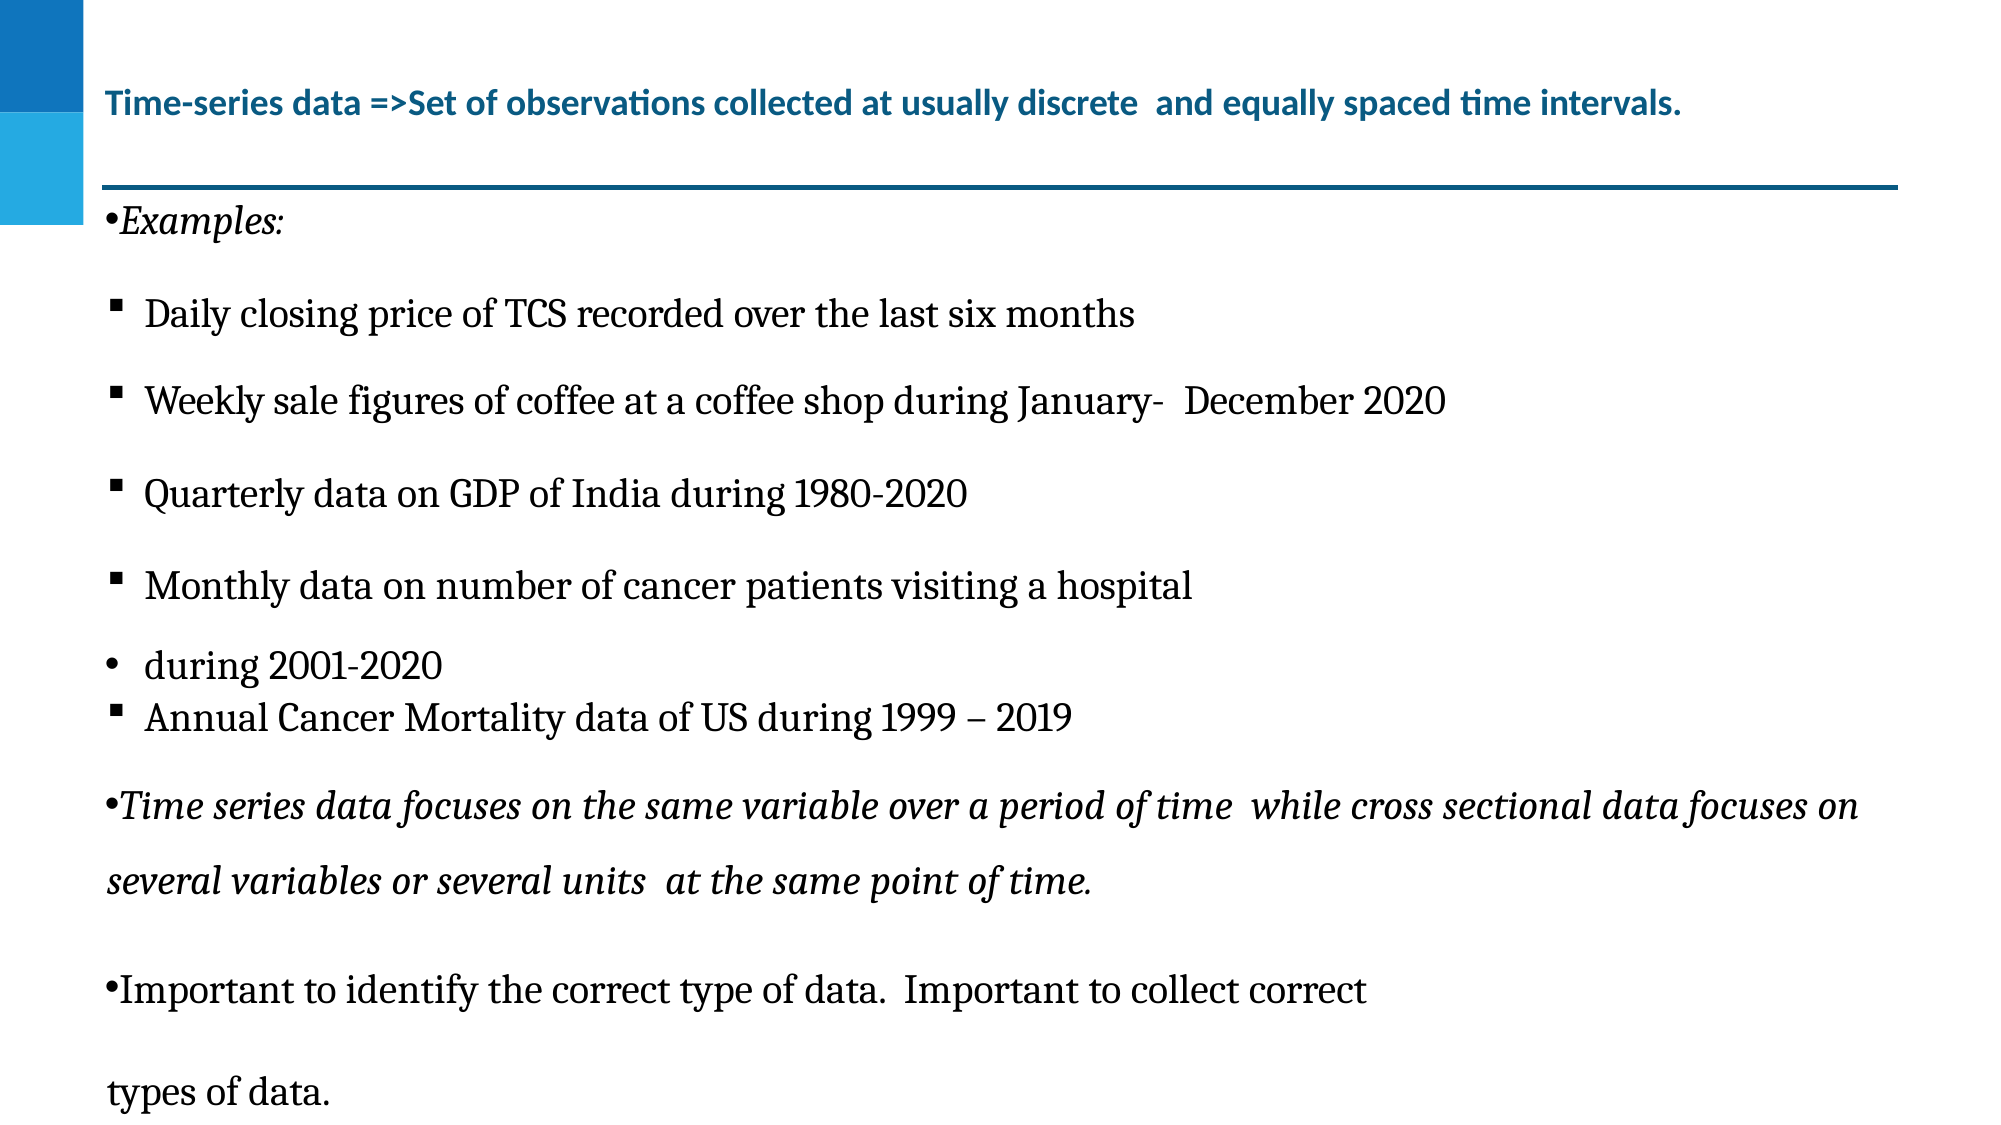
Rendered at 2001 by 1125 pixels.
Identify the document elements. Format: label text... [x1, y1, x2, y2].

title Time-series data =>Set of observations collected at usually discrete and equally spaced time intervals. [101, 74, 1899, 157]
list Examples: Daily closing price of TCS recorded over the last six months Weekly sale figures of coffee at a coffee shop during January- December 2020 Quarterly data on GDP of India during 1980-2020 Monthly data on number of cancer patients visiting a hospital during 2001-2020 Annual Cancer Mortality data of US during 1999 – 2019 Time series data focuses on the same variable over a period of time while cross sectional data focuses on several variables or several units at the same point of time. Important to identify the correct type of data. Important to collect correct types of data. [101, 190, 1899, 1125]
